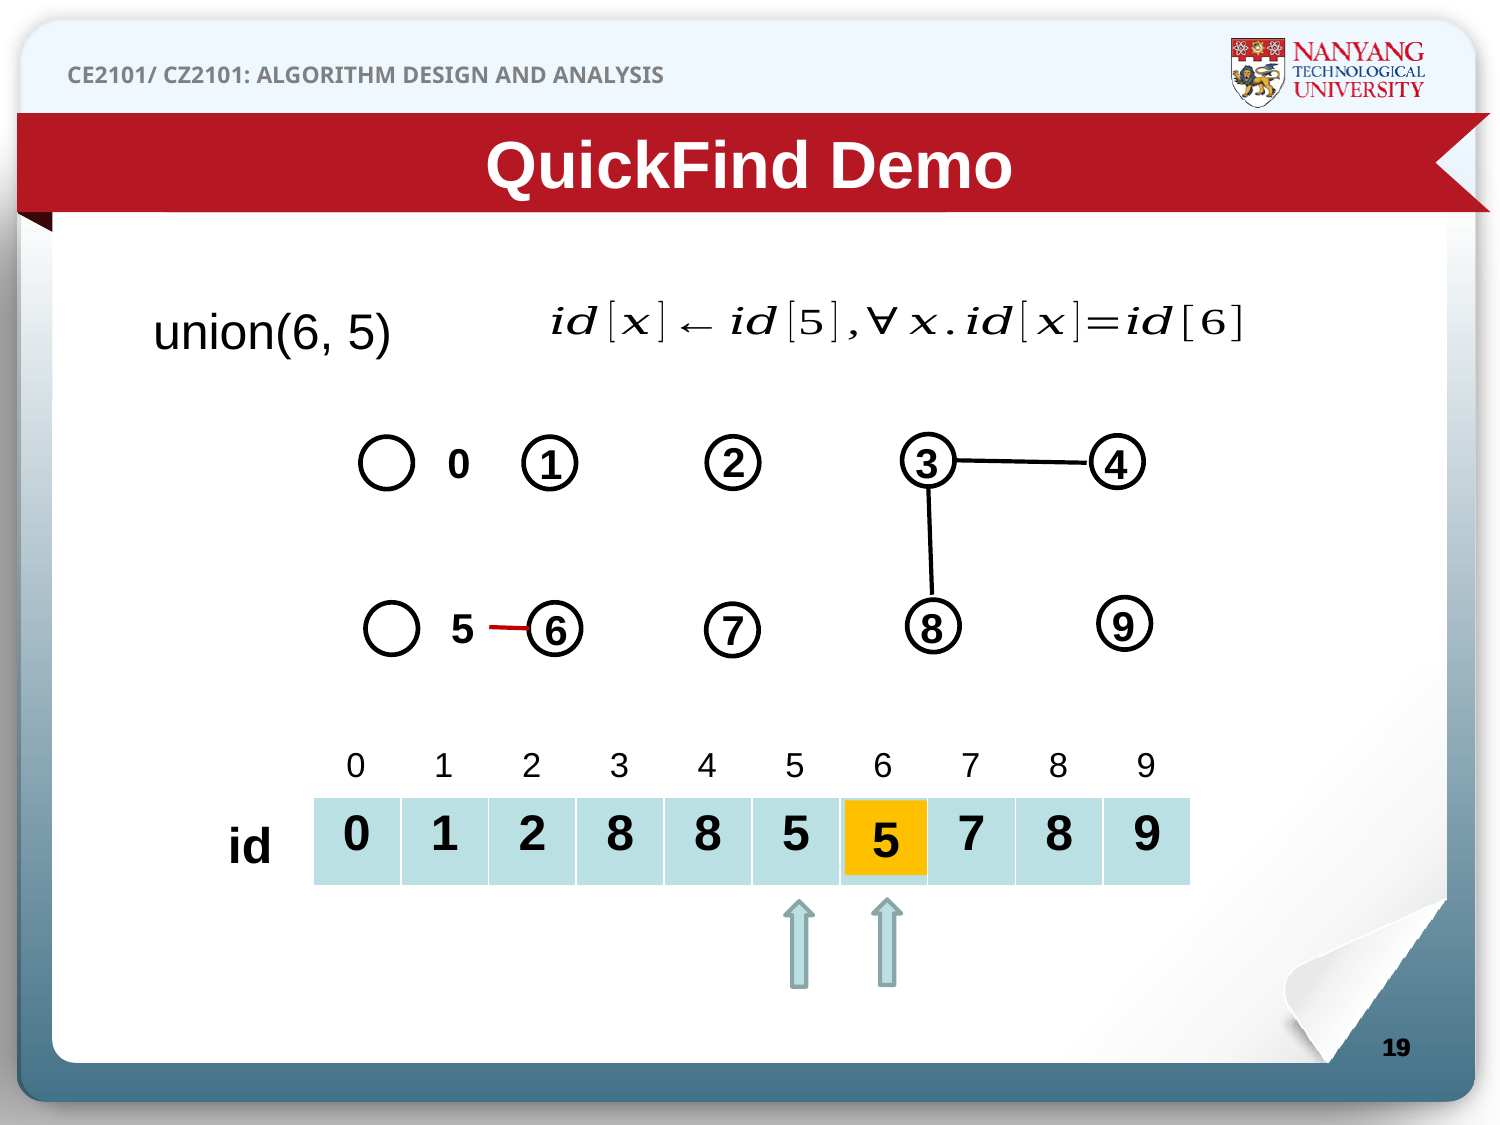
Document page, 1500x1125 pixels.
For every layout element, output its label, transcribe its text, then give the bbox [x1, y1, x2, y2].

table_header 8 [1016, 740, 1102, 797]
table_header 6 [841, 798, 927, 885]
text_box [897, 428, 957, 495]
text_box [927, 486, 933, 595]
table_header 2 [489, 798, 575, 885]
table_header 7 [928, 740, 1014, 797]
table_header 2 [489, 740, 575, 797]
table_header 8 [1016, 798, 1102, 885]
table_header 0 [313, 740, 399, 797]
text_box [705, 595, 761, 662]
table_header 4 [664, 740, 750, 797]
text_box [353, 428, 415, 495]
table_header 8 [665, 798, 751, 885]
table_header 0 [314, 798, 400, 885]
picture [0, 0, 1500, 1125]
text_box 5 [845, 800, 927, 876]
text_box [902, 594, 962, 661]
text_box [954, 459, 1087, 464]
table_header 5 [753, 798, 839, 885]
text_box [783, 899, 816, 989]
table_header 5 [752, 740, 838, 797]
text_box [1093, 591, 1154, 658]
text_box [528, 595, 584, 662]
text_box id [213, 806, 307, 881]
table_header 3 [576, 740, 662, 797]
table_header 9 [1103, 740, 1189, 797]
text_box union(6, 5) [138, 291, 461, 367]
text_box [706, 428, 761, 495]
table_header 6 [840, 740, 926, 797]
table_header 7 [928, 798, 1015, 885]
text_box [357, 594, 419, 661]
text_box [523, 429, 579, 496]
text_box [871, 897, 904, 988]
table_header 9 [1104, 798, 1190, 885]
slide_number 19 [1074, 1024, 1425, 1103]
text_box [1086, 429, 1146, 496]
table_header 1 [402, 798, 488, 885]
list QuickFind Demo [100, 120, 1400, 203]
table_header 8 [577, 798, 663, 885]
table_header 1 [401, 740, 487, 797]
